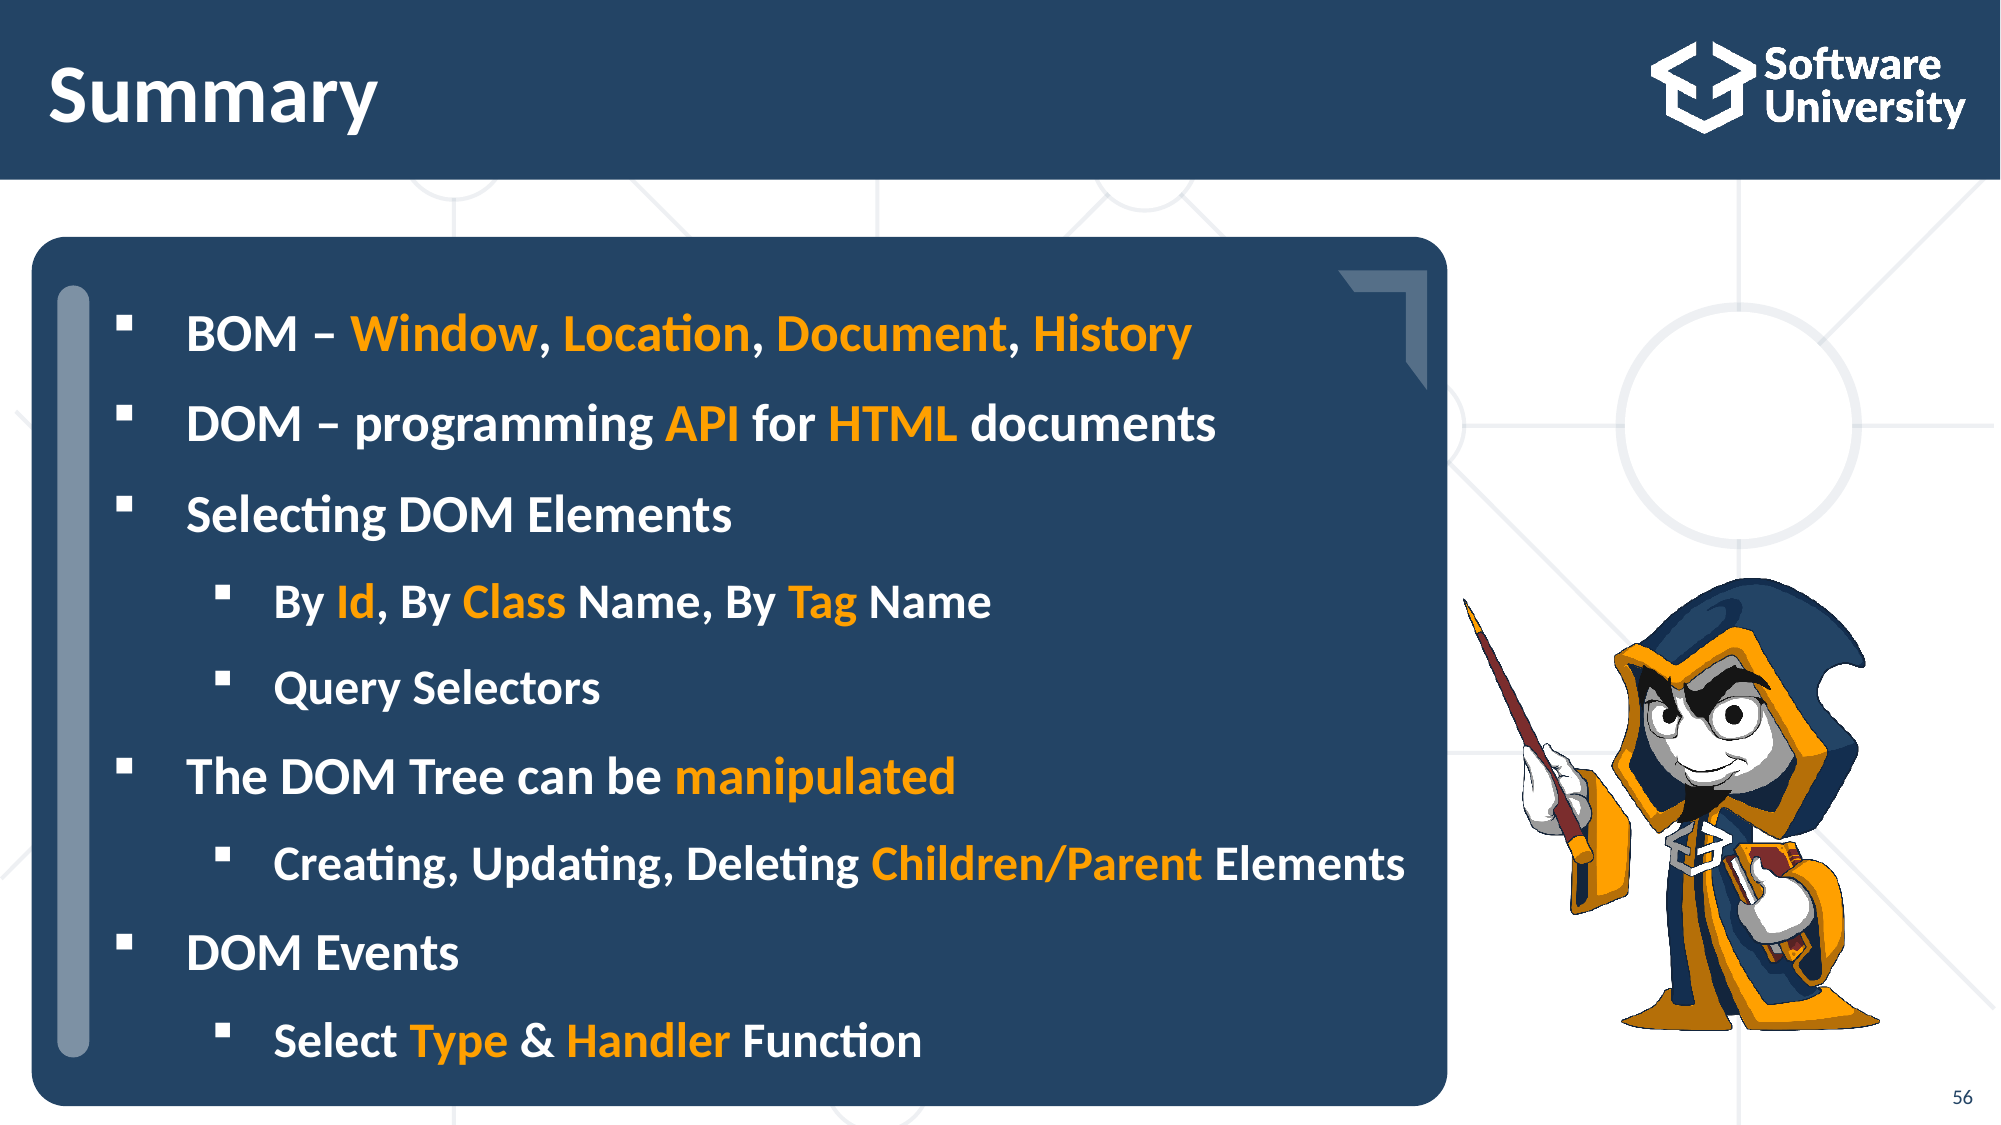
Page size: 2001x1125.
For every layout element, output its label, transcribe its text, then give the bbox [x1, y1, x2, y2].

picture [1651, 41, 1966, 134]
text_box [31, 236, 1448, 1107]
title Summary [31, 16, 1625, 162]
picture [1447, 537, 1921, 1050]
slide_number 56 [1927, 1067, 1989, 1117]
